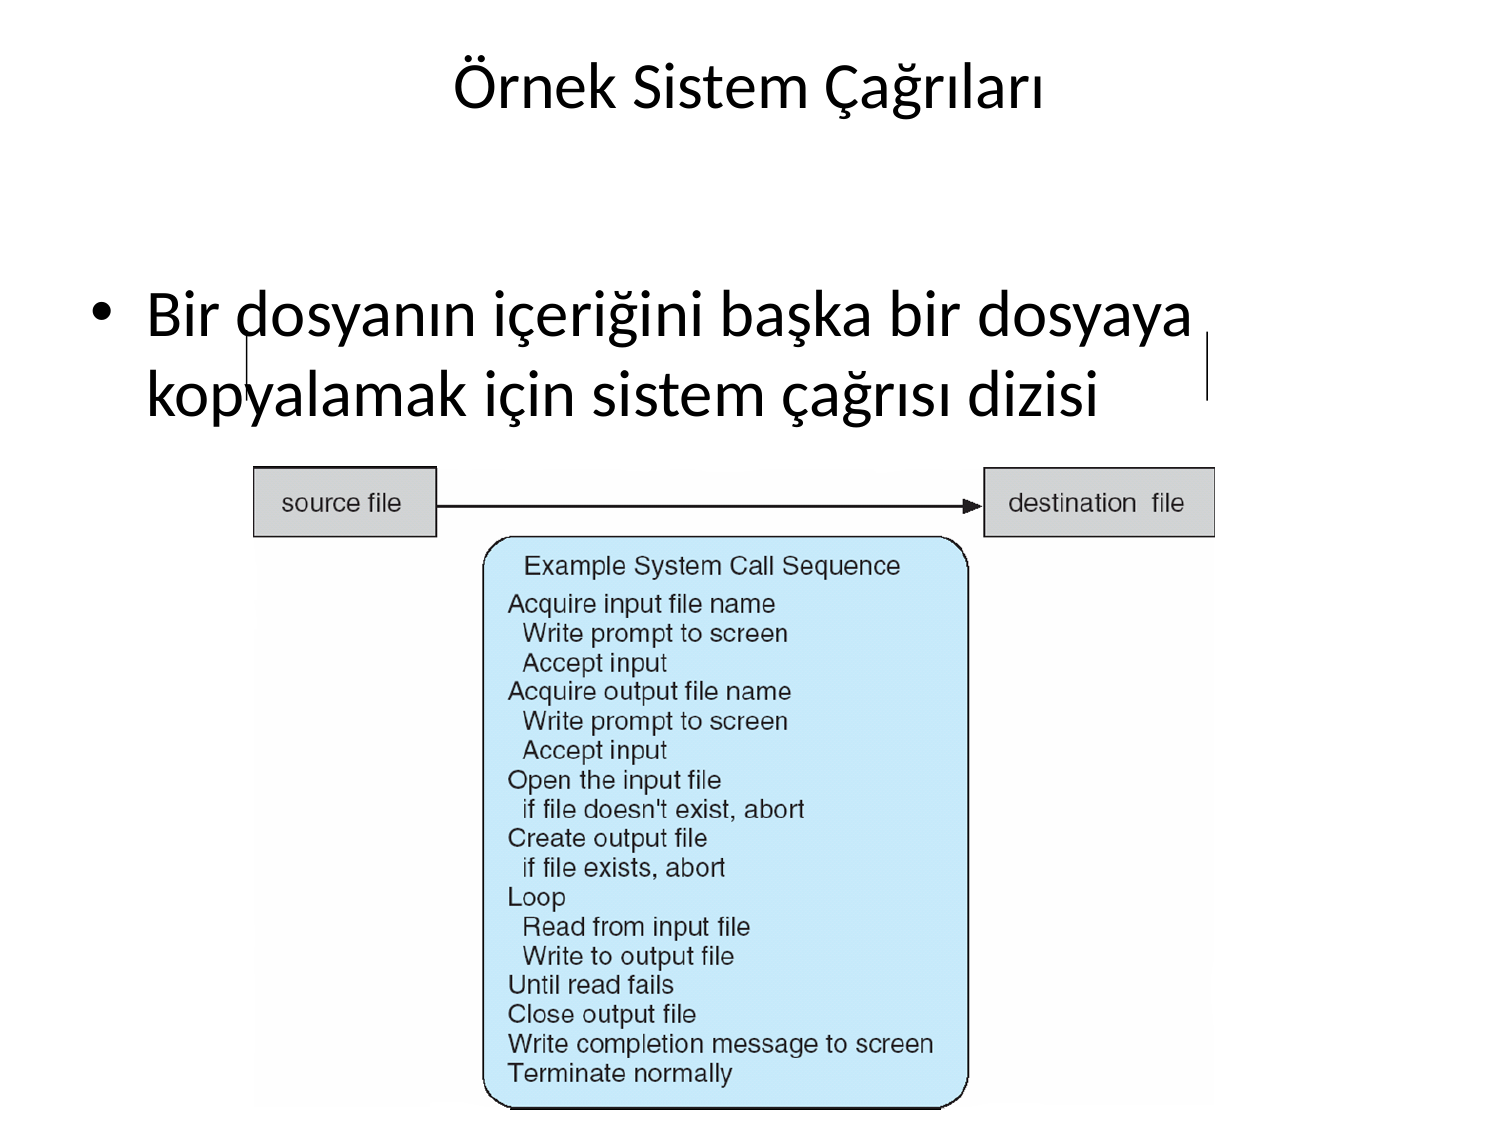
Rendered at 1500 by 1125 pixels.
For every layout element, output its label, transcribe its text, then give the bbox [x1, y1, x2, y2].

list Bir dosyanın içeriğini başka bir dosyaya kopyalamak için sistem çağrısı dizisi [75, 262, 1425, 1005]
picture [246, 458, 1221, 1118]
title Örnek Sistem Çağrıları [75, 35, 1425, 130]
